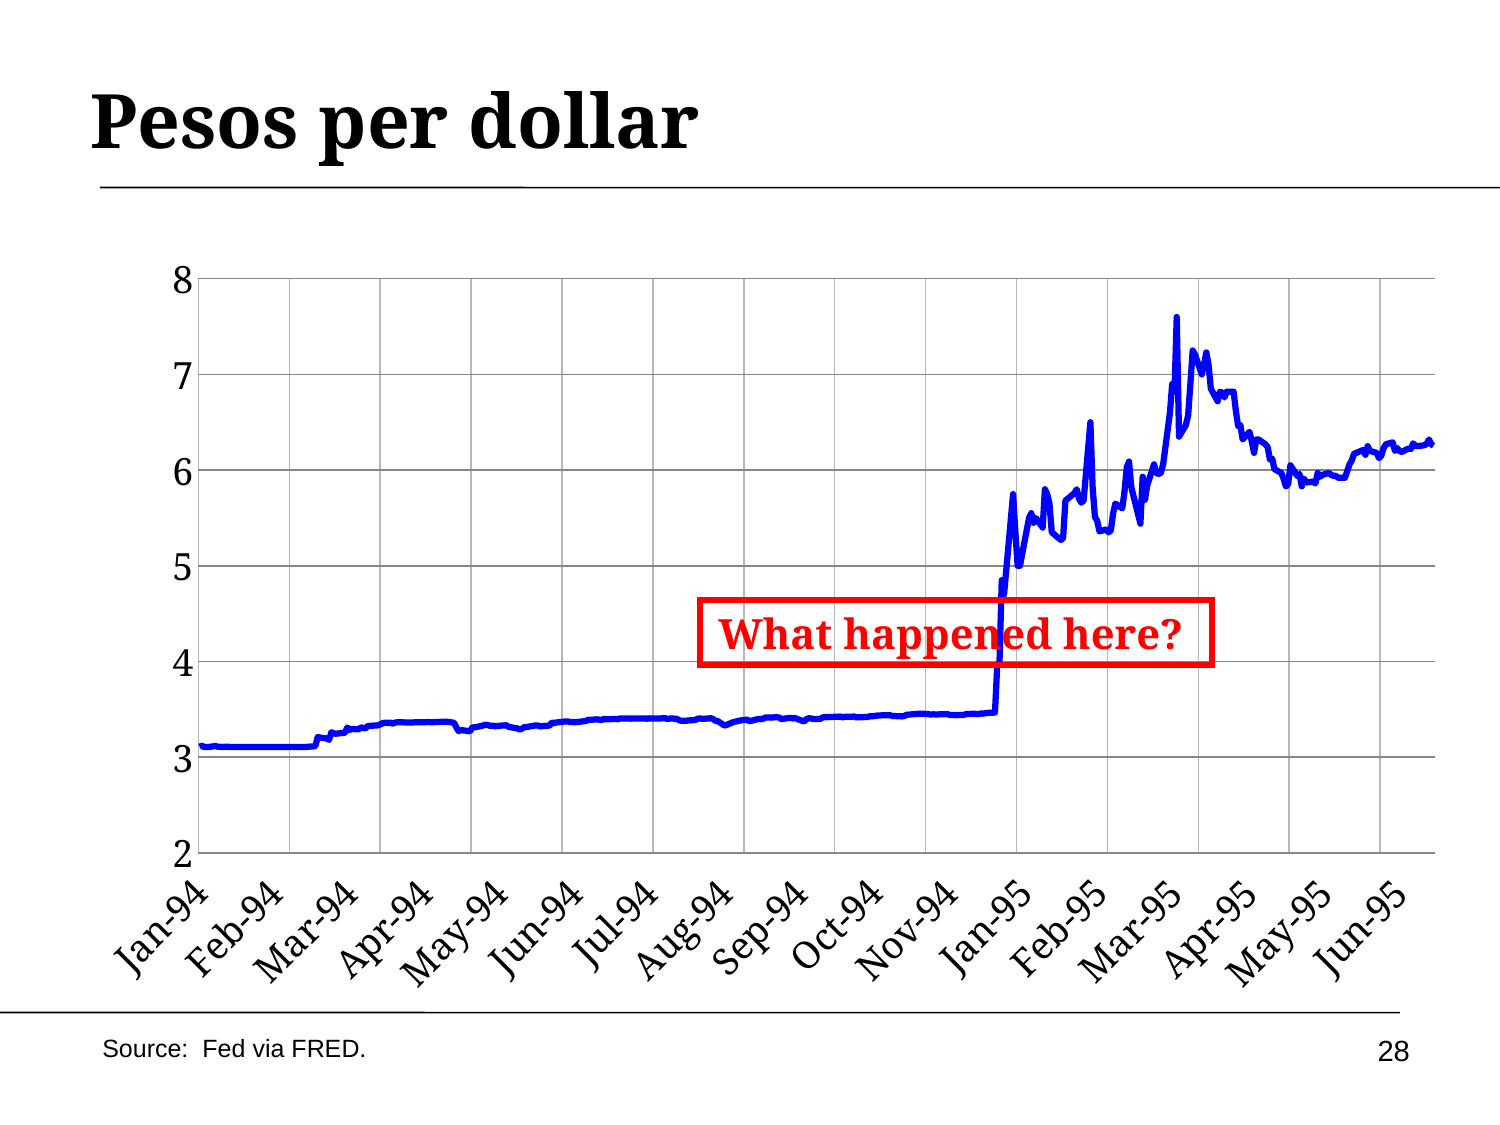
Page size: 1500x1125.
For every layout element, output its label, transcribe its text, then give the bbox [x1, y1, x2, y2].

title Pesos per dollar [74, 49, 1426, 188]
chart [74, 237, 1463, 1013]
text_box Source: Fed via FRED. [87, 1025, 588, 1070]
slide_number 28 [1074, 1024, 1426, 1103]
